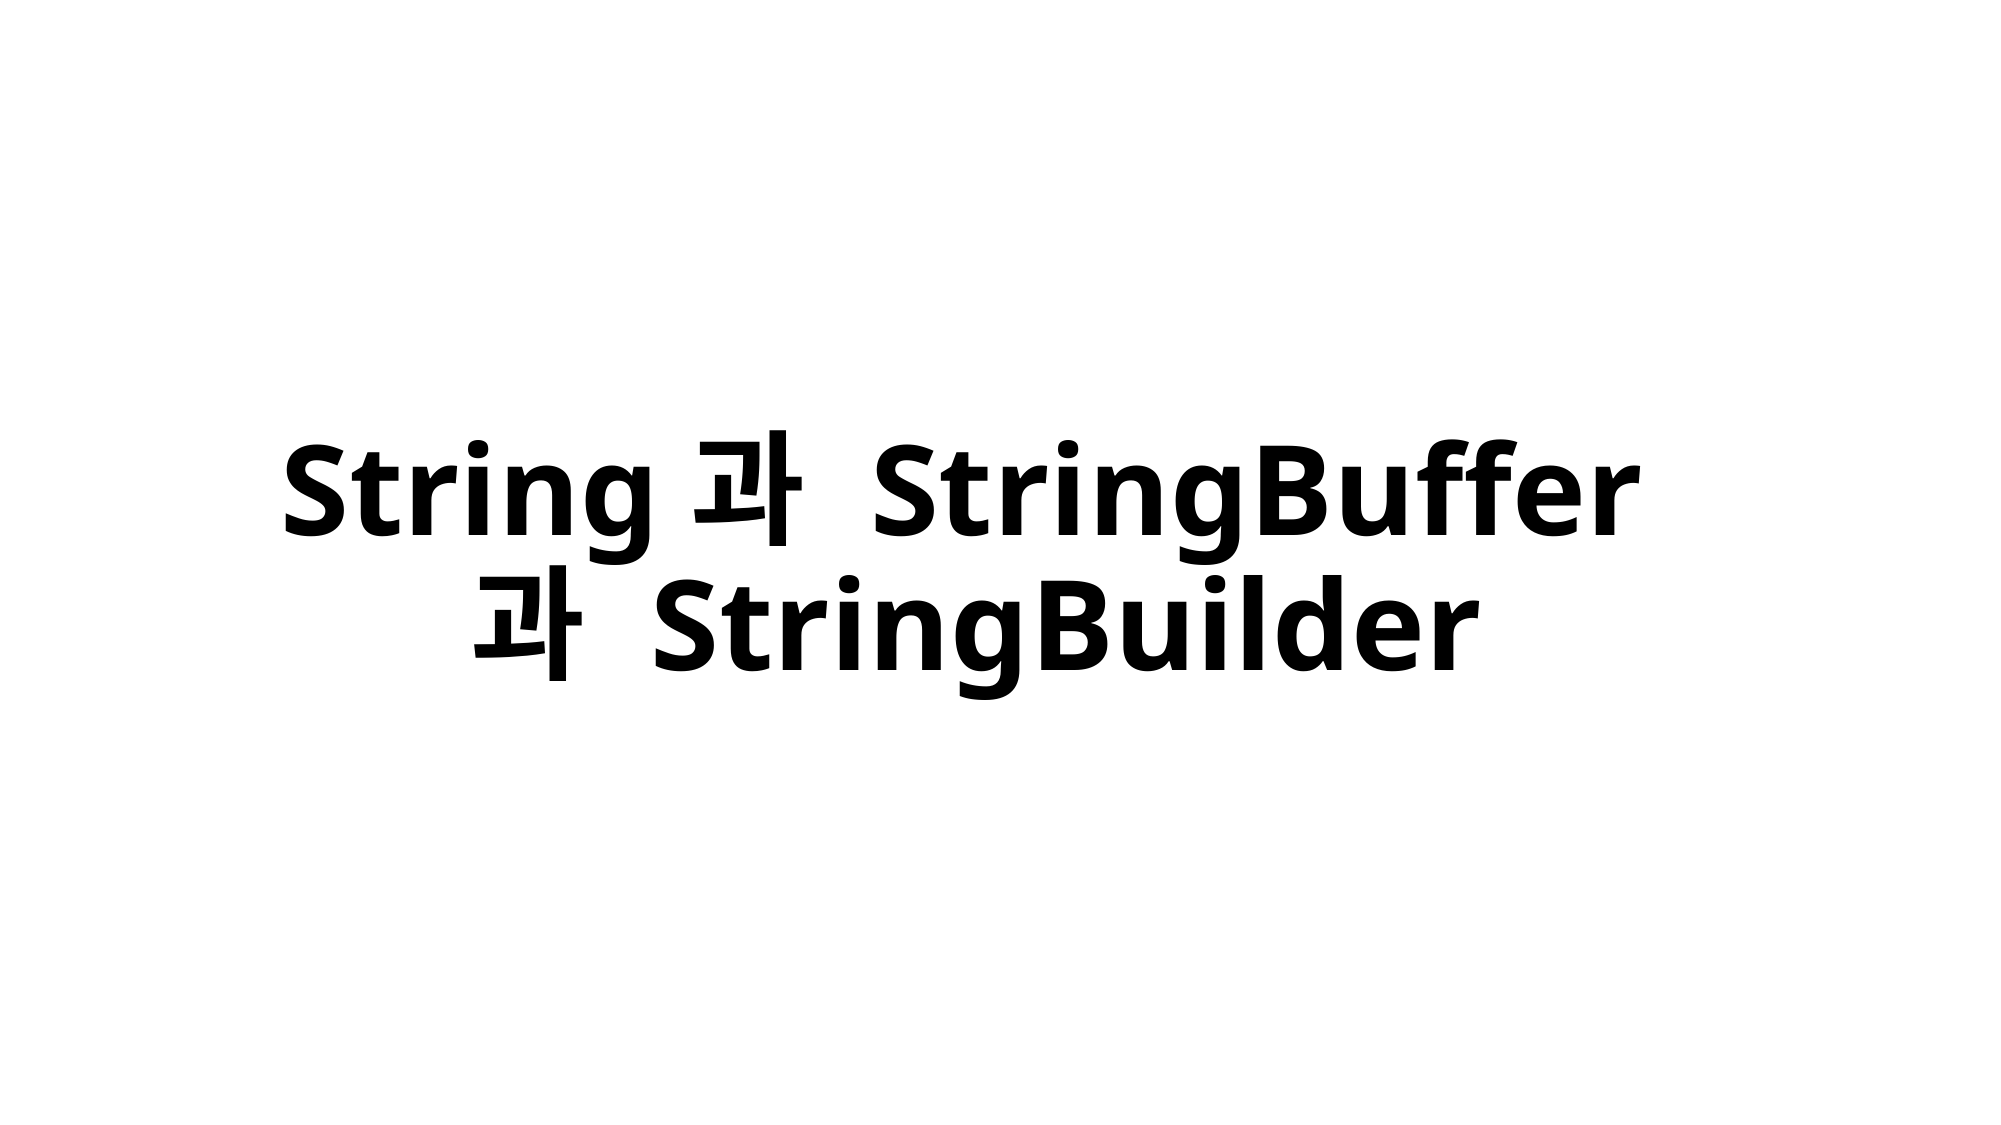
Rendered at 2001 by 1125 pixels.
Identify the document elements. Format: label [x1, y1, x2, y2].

text_box [208, 428, 1746, 904]
